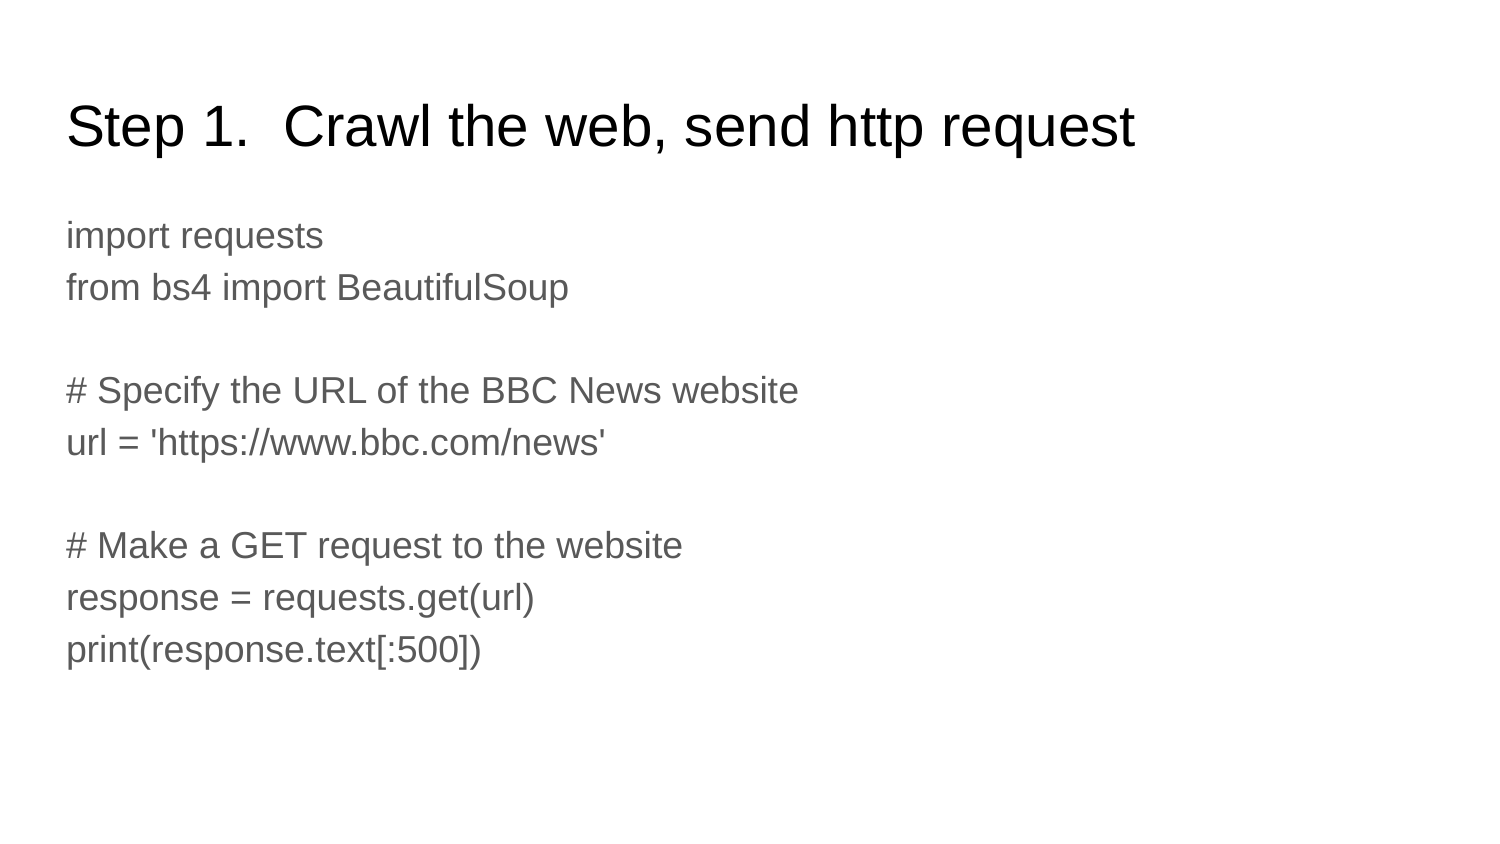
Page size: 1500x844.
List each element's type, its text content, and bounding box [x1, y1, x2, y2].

title Step 1. Crawl the web, send http request [51, 72, 1449, 167]
list import requests from bs4 import BeautifulSoup # Specify the URL of the BBC News website url = 'https://www.bbc.com/news' # Make a GET request to the website response = requests.get(url) print(response.text[:500]) [51, 189, 1449, 750]
